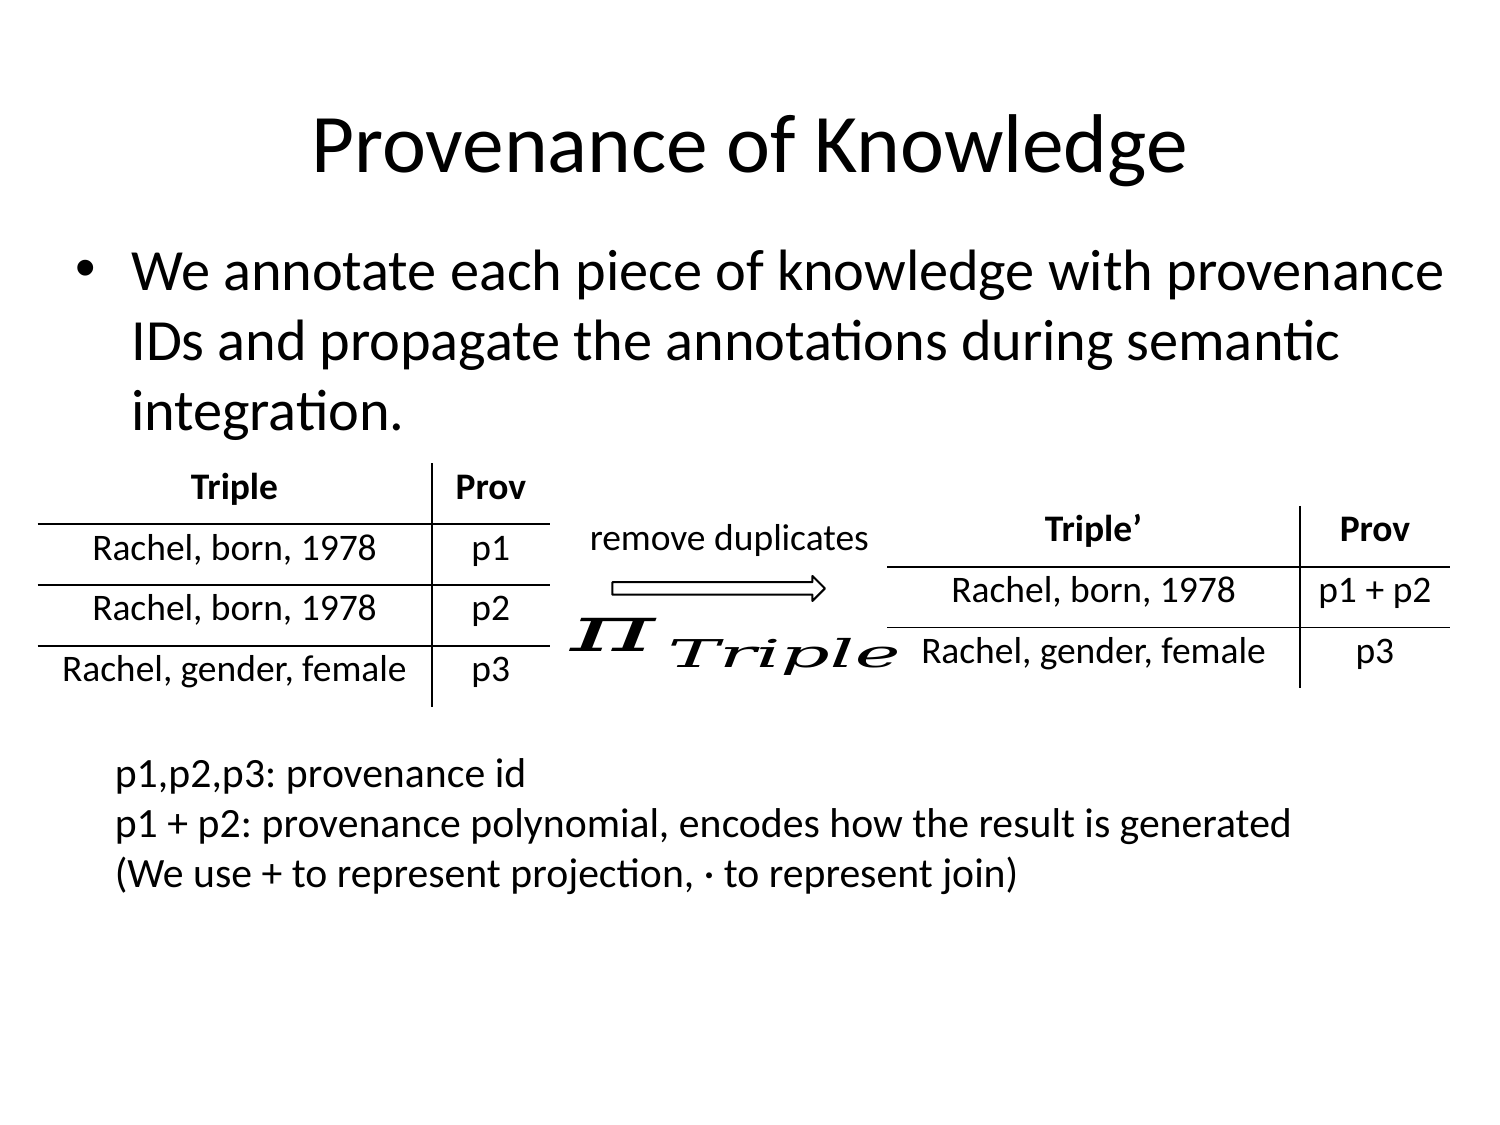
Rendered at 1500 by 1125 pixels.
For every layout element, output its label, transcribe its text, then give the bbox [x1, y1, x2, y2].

table_cell p3 [433, 647, 550, 707]
table_cell p2 [433, 586, 550, 645]
table_cell p3 [1301, 628, 1450, 688]
table_header Prov [433, 463, 550, 523]
table_cell p1 [433, 525, 550, 584]
text_box [610, 574, 828, 603]
table_header Triple [38, 463, 431, 523]
table_cell p1 + p2 [1301, 568, 1450, 627]
table_cell Rachel, born, 1978 [887, 568, 1299, 627]
text_box p1,p2,p3: provenance id p1 + p2: provenance polynomial, encodes how the result is generated (We use + to represent projection, · to represent join) [99, 738, 1350, 904]
table_cell Rachel, gender, female [887, 628, 1299, 688]
table_cell Rachel, born, 1978 [38, 525, 431, 584]
table_header Triple’ [887, 506, 1299, 566]
title Provenance of Knowledge [75, 45, 1425, 224]
table_header Prov [1301, 506, 1450, 566]
text_box remove duplicates [575, 505, 913, 566]
list We annotate each piece of knowledge with provenance IDs and propagate the annotations during semantic integration. [75, 224, 1447, 457]
table_cell Rachel, gender, female [38, 647, 431, 707]
table_cell Rachel, born, 1978 [38, 586, 431, 645]
